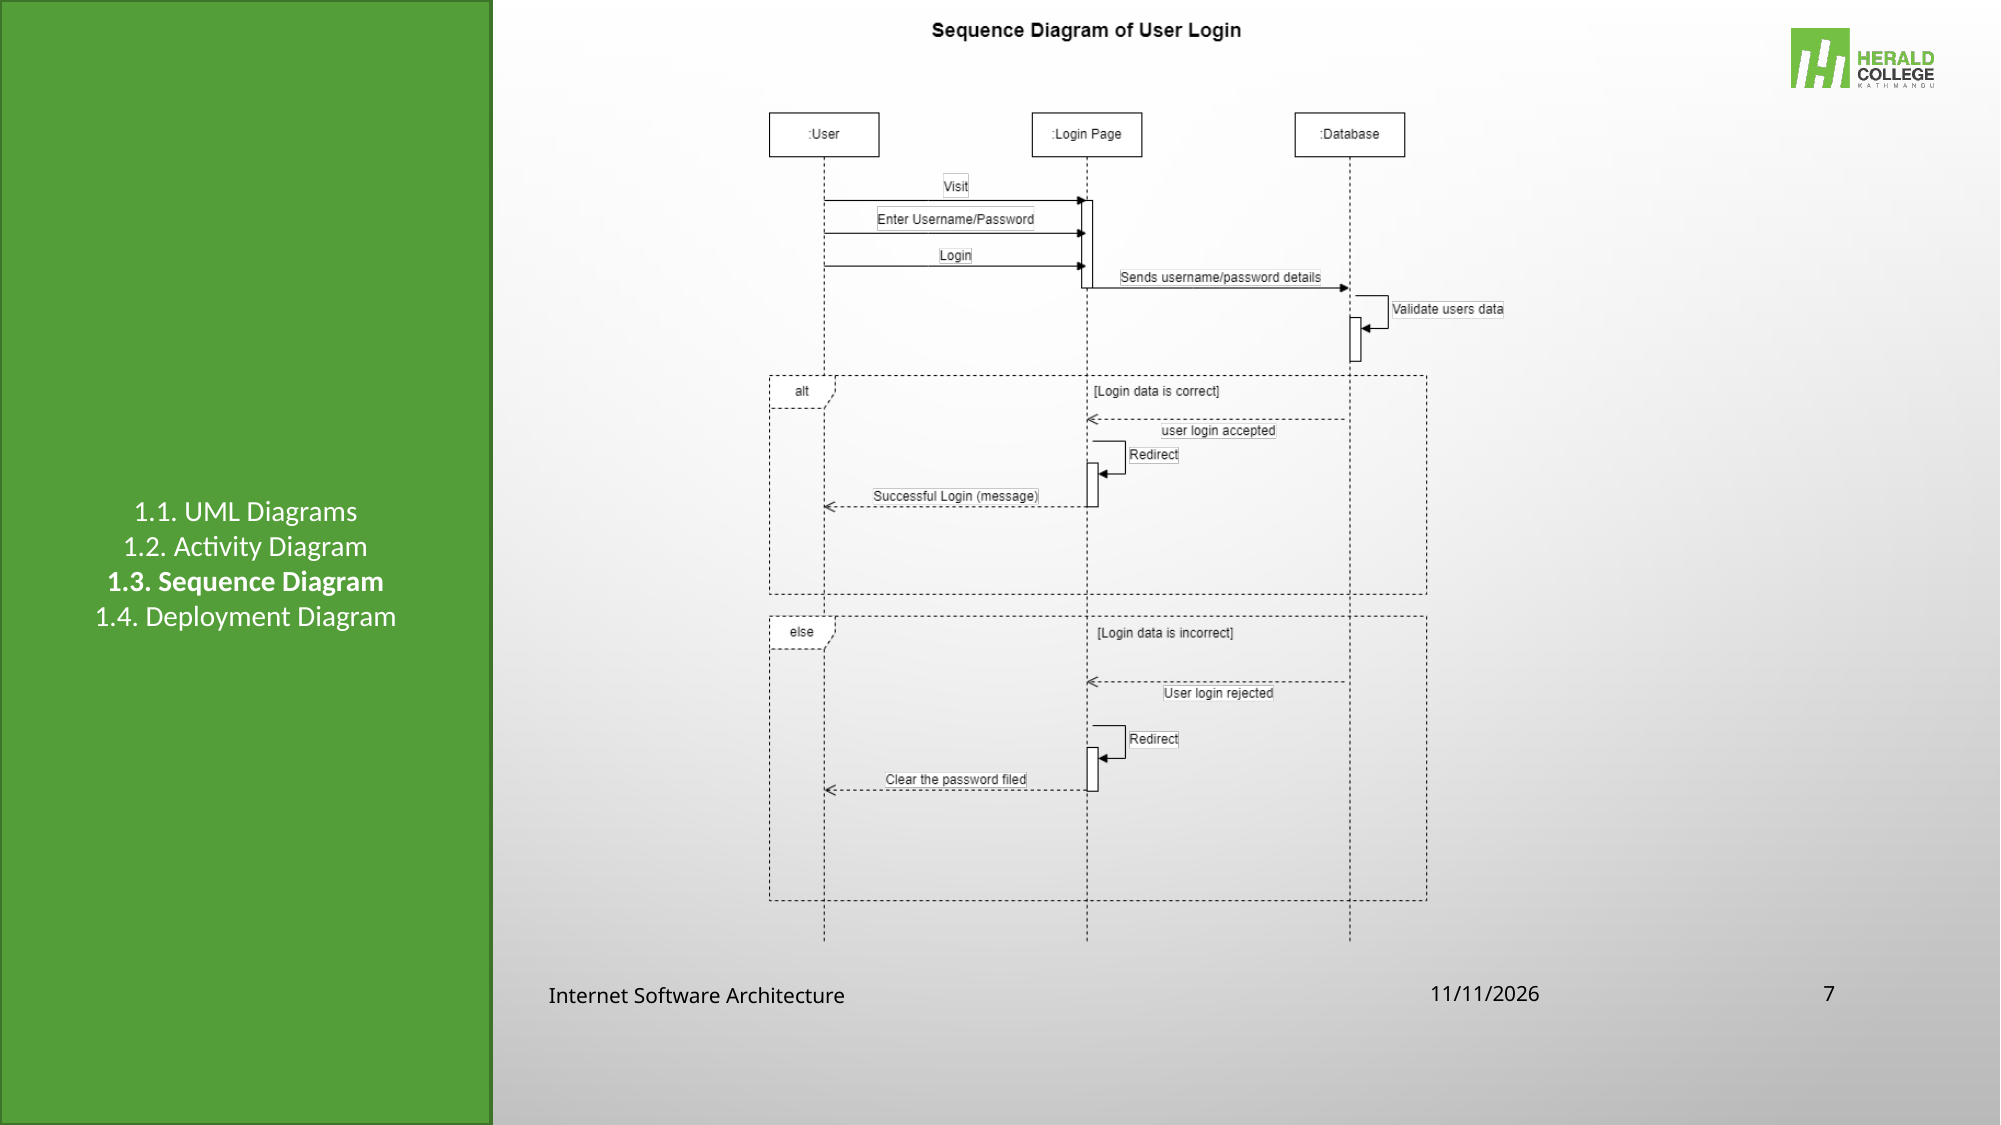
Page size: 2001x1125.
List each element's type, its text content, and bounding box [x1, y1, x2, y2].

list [769, 14, 1505, 946]
text_box 1.1. UML Diagrams 1.2. Activity Diagram 1.3. Sequence Diagram 1.4. Deployment Diagram [0, 0, 493, 1125]
picture [493, 0, 2000, 1125]
footer Internet Software Architecture [493, 965, 1245, 1025]
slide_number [1259, 965, 1710, 1025]
slide_number 7 [1724, 965, 1851, 1025]
